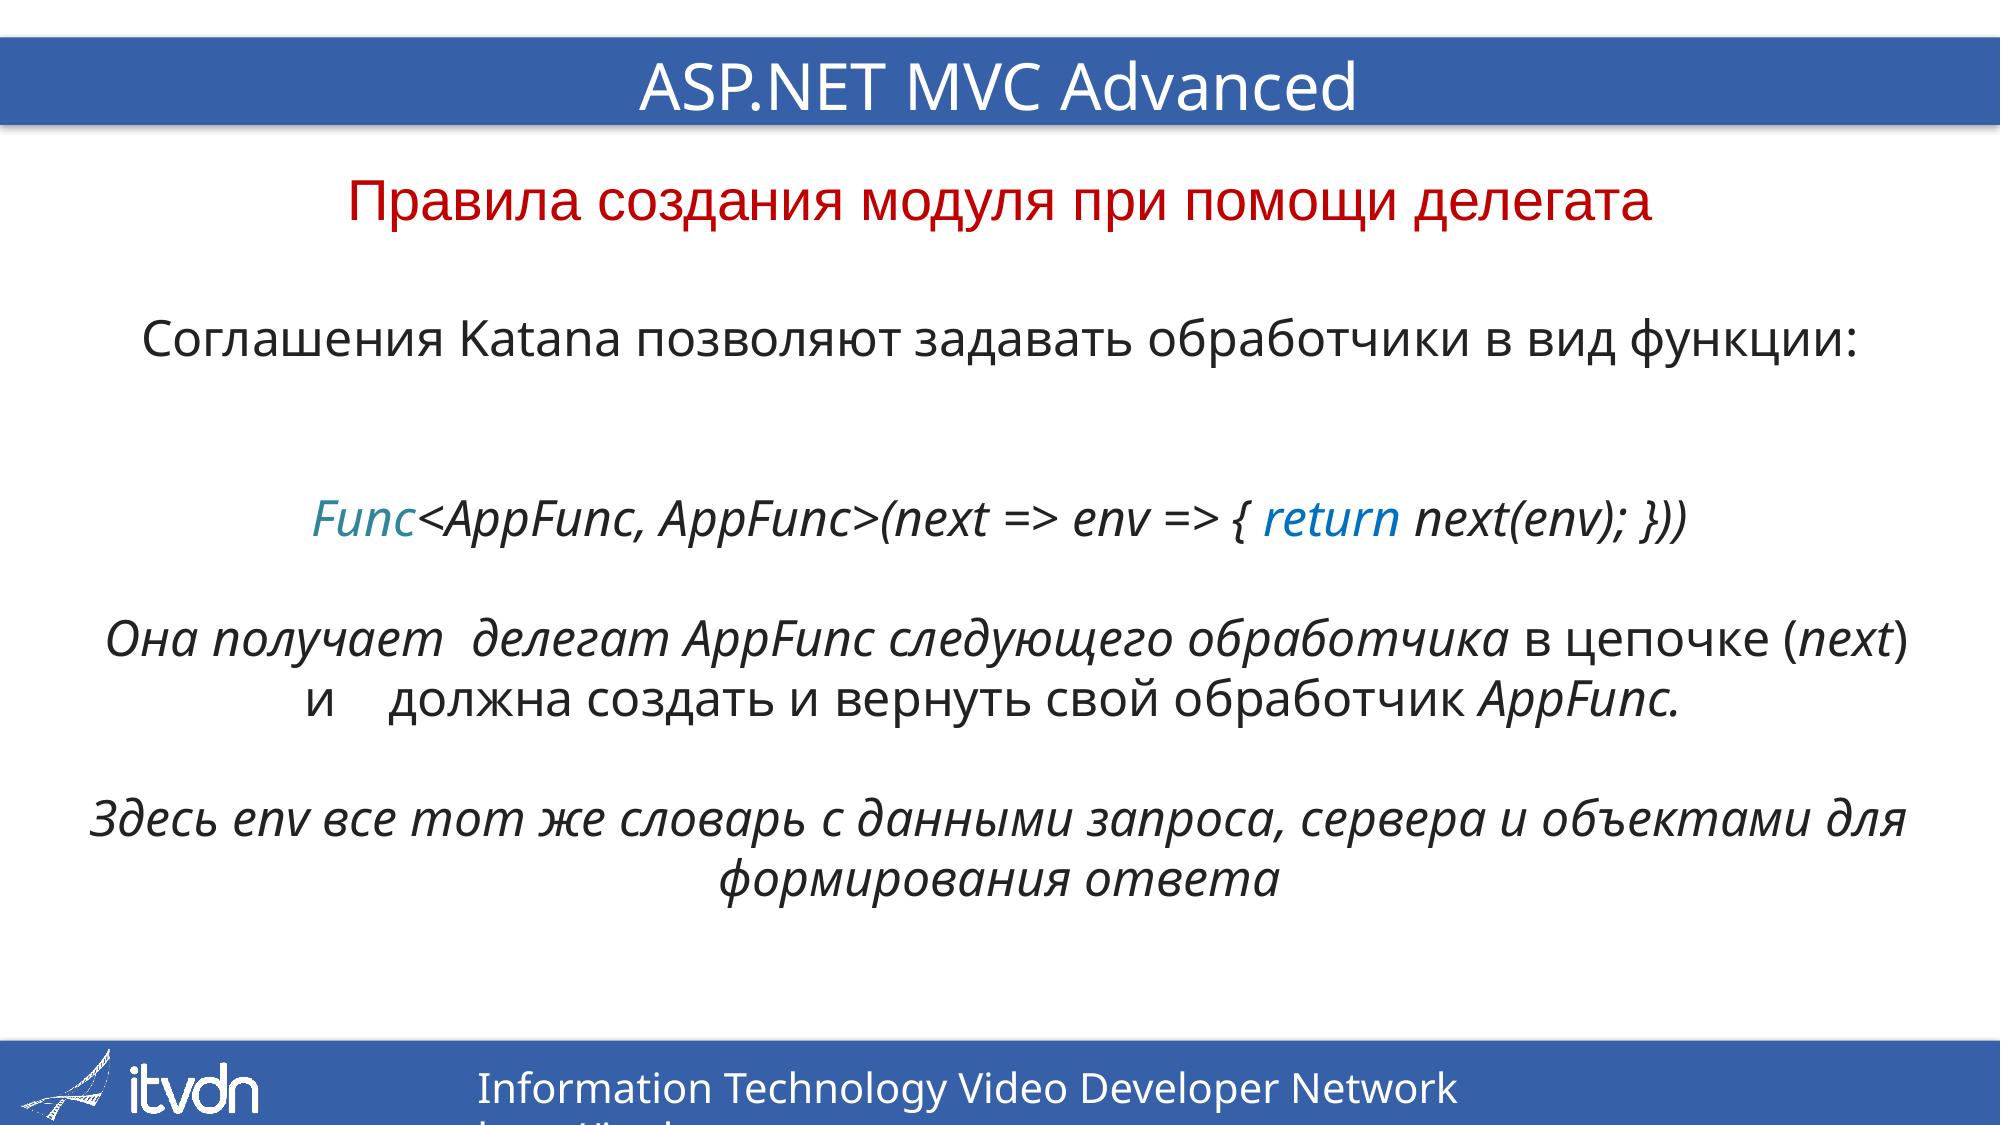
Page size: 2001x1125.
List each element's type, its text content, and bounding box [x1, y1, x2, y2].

text_box Правила создания модуля при помощи делегата [325, 155, 1676, 237]
text_box [0, 1037, 2000, 1125]
picture [8, 1042, 313, 1125]
text_box ASP.NET MVC Advanced [324, 37, 1675, 132]
text_box [0, 34, 2000, 128]
text_box Information Technology Video Developer Network http://itvdn.com [462, 1054, 1988, 1125]
text_box Cоглашения Katana позволяют задавать обработчики в вид функции: Func<AppFunc, AppFunc>(next => env => { return next(env); })) Она получает делегат AppFunc следующего обработчика в цепочке (next) и должна создать и вернуть свой обработчик AppFunc. Здесь env все тот же словарь с данными запроса, сервера и объектами для формирования ответа [67, 237, 1933, 966]
